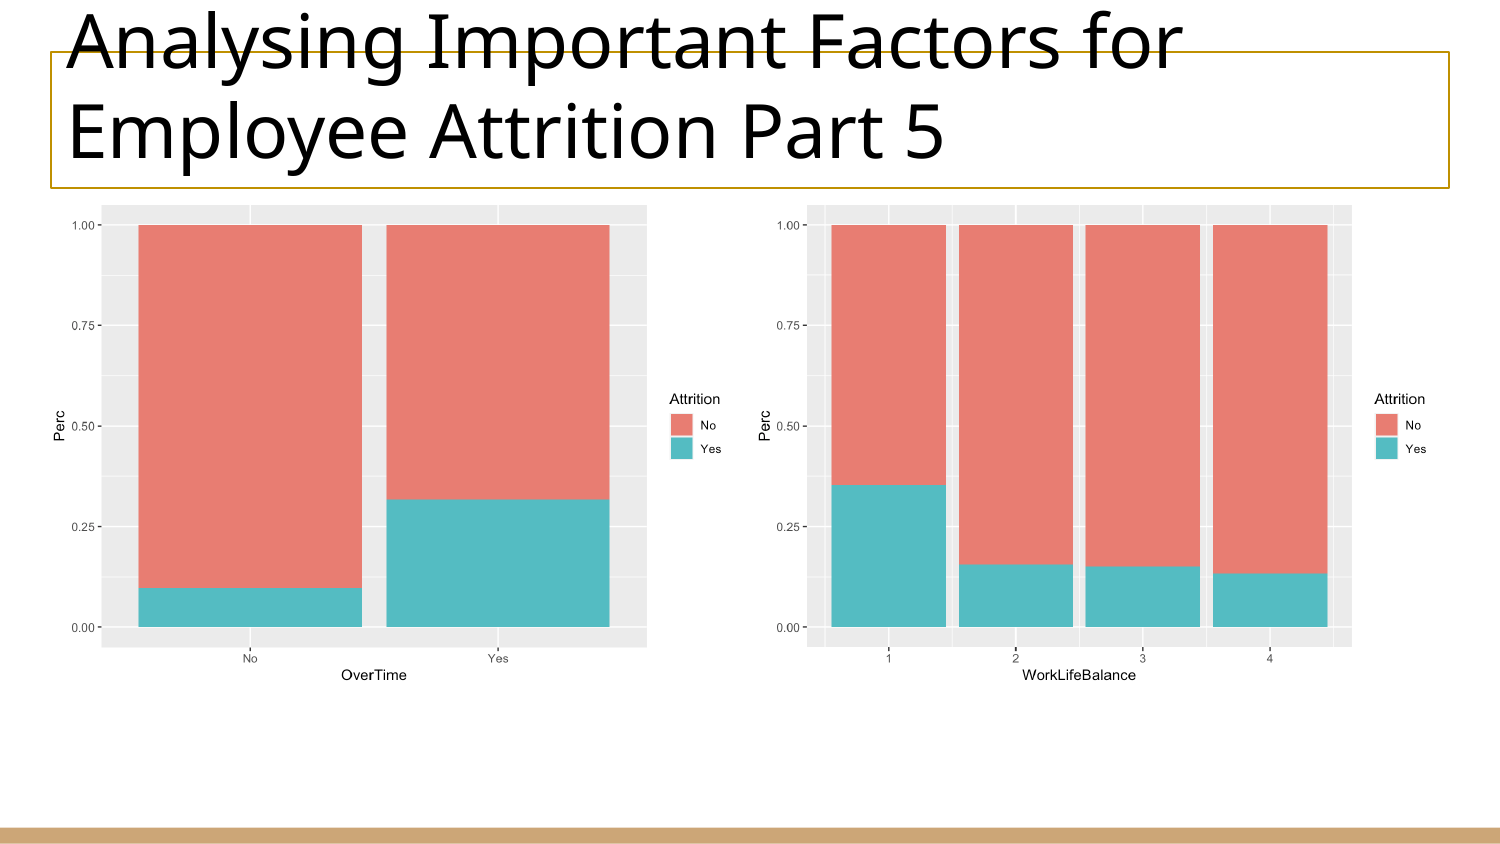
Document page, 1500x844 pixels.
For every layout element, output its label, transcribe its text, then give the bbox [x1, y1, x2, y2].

title Analysing Important Factors for Employee Attrition Part 5 [51, 51, 1449, 189]
picture [50, 198, 727, 684]
picture [749, 201, 1432, 686]
